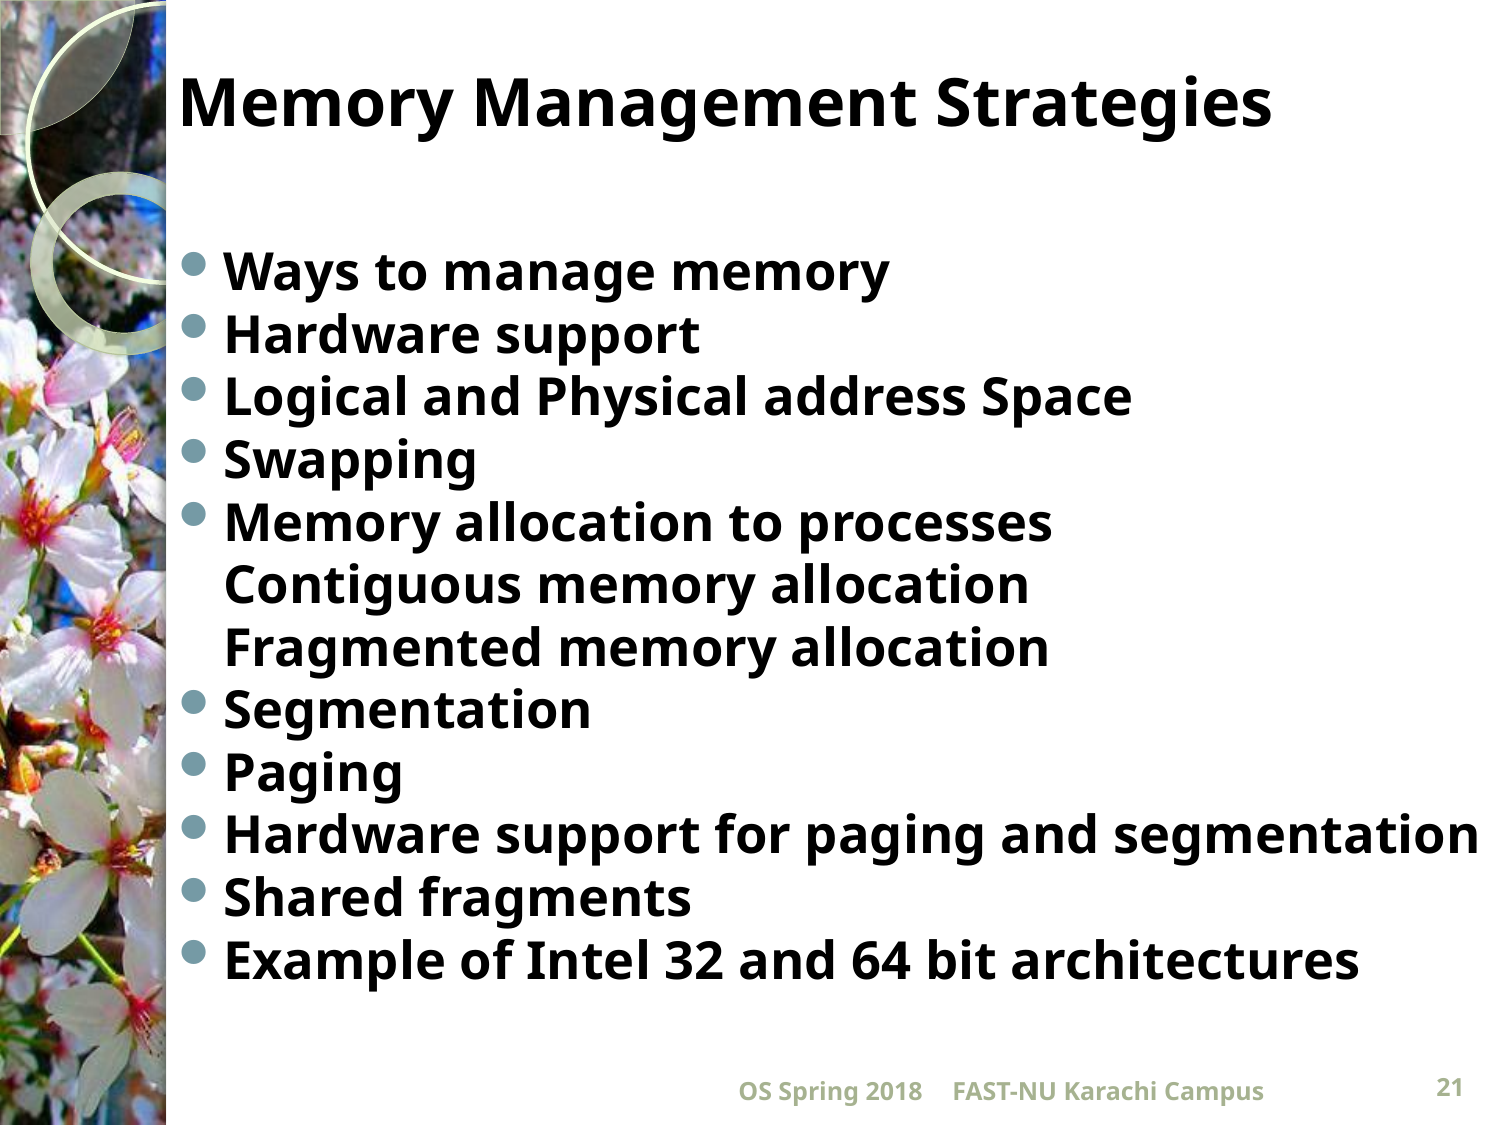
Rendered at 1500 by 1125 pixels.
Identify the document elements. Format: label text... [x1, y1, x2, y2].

picture [62, 195, 160, 279]
list Ways to manage memory Hardware support Logical and Physical address Space Swapping Memory allocation to processes Contiguous memory allocation Fragmented memory allocation Segmentation Paging Hardware support for paging and segmentation Shared fragments Example of Intel 32 and 64 bit architectures [149, 242, 1500, 1038]
picture [53, 241, 149, 332]
picture [0, 134, 166, 1125]
title Memory Management Strategies [162, 50, 1500, 150]
slide_number OS Spring 2018 [587, 1034, 937, 1113]
footer FAST-NU Karachi Campus [937, 1034, 1413, 1113]
picture [32, 13, 160, 207]
picture [136, 0, 166, 4]
slide_number 21 [1413, 1034, 1488, 1113]
